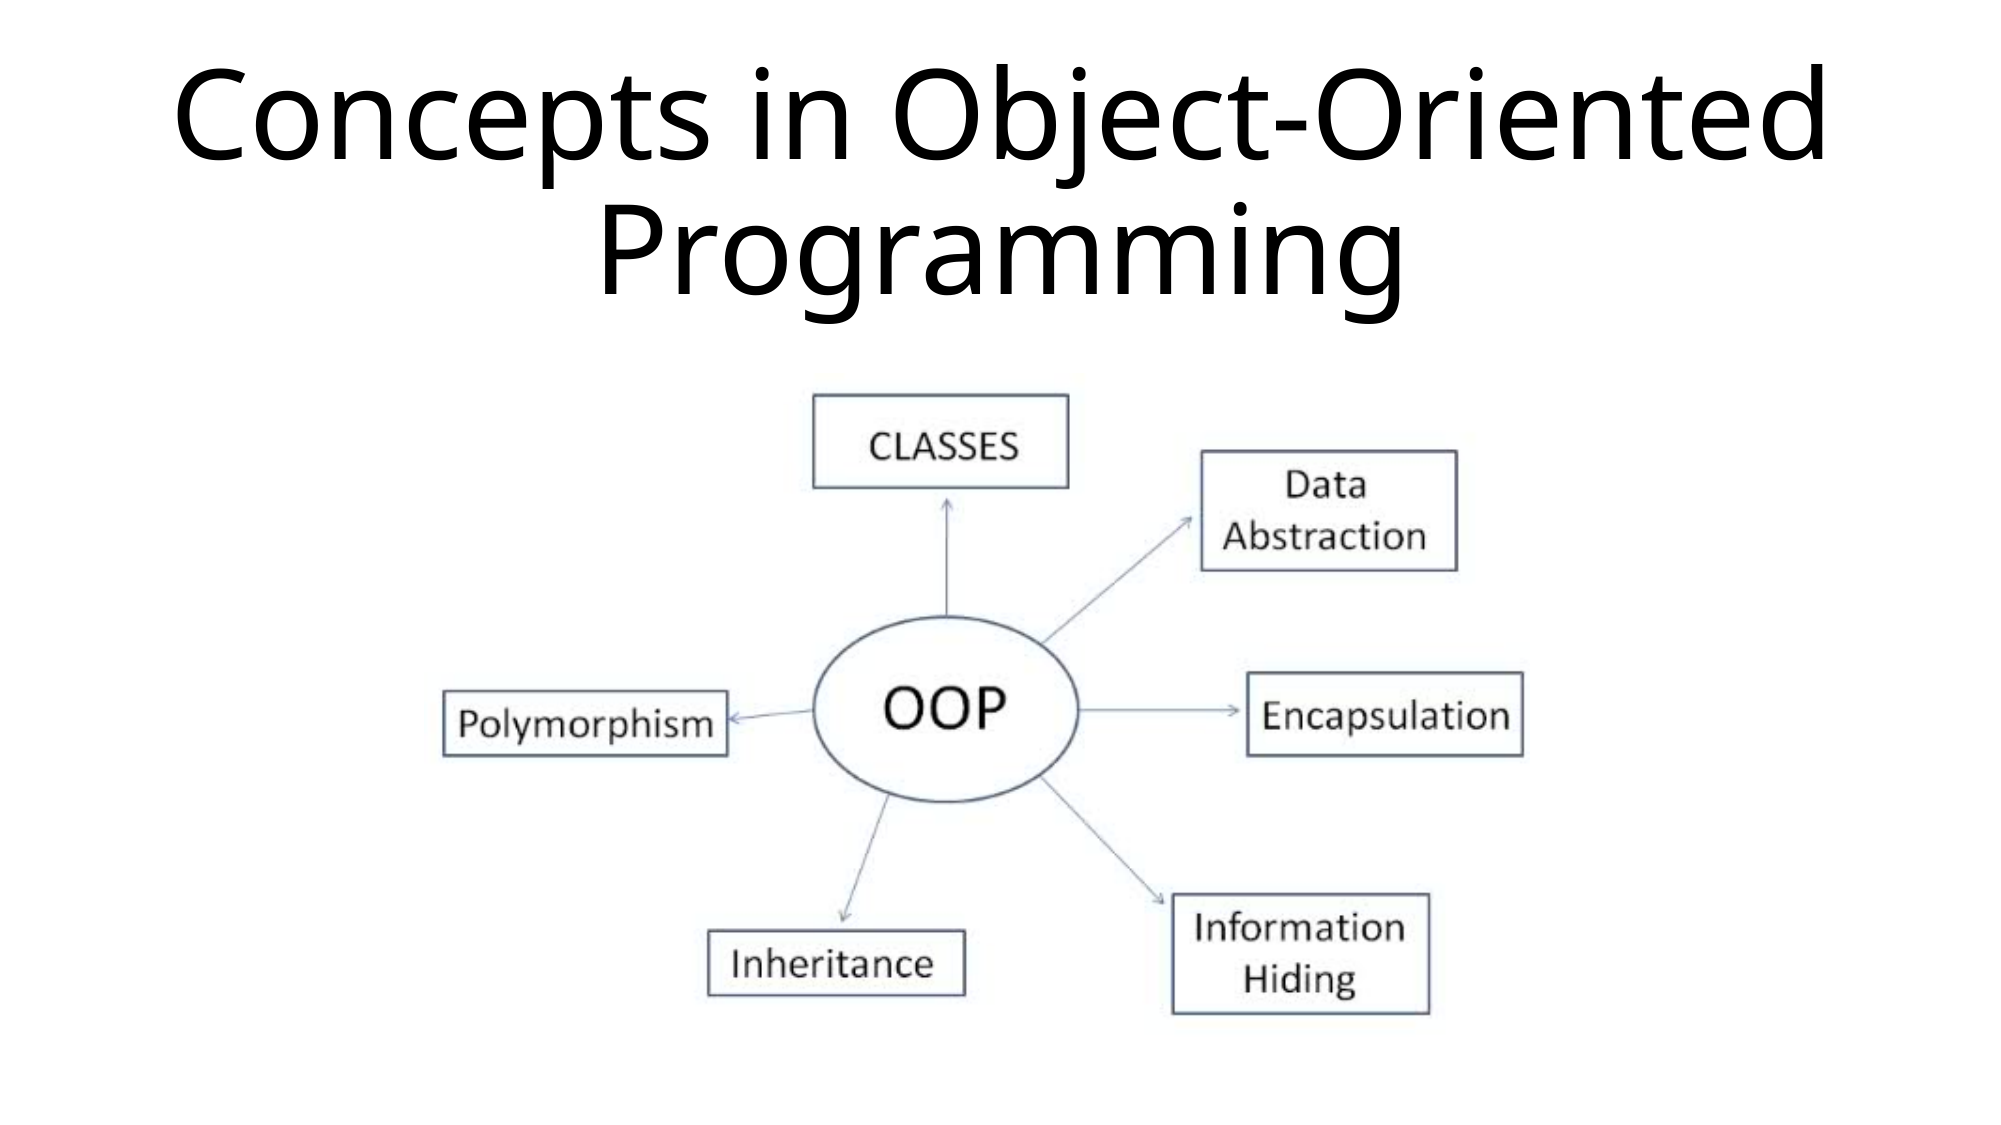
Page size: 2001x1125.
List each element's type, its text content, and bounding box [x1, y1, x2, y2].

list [424, 373, 1530, 1053]
title Concepts in Object-Oriented Programming [109, 0, 1896, 374]
